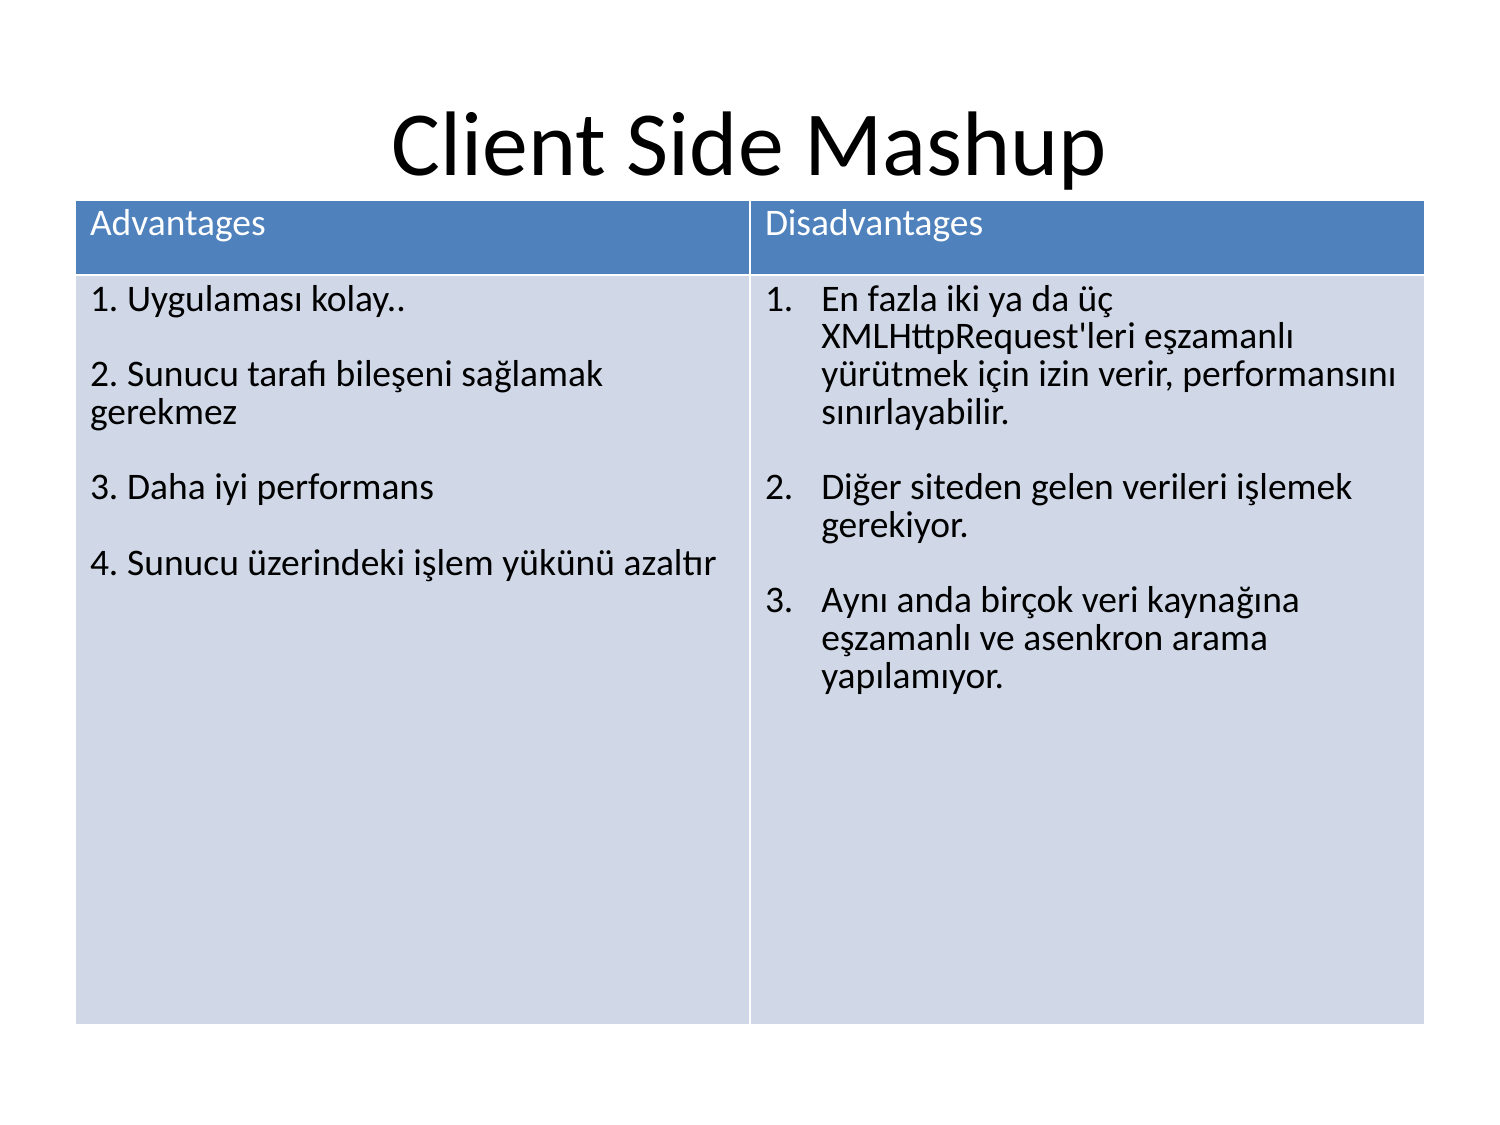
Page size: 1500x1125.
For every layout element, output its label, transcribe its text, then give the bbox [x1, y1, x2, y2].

title Client Side Mashup [75, 45, 1425, 199]
table_cell 1. Uygulaması kolay.. 2. Sunucu tarafı bileşeni sağlamak gerekmez 3. Daha iyi performans 4. Sunucu üzerindeki işlem yükünü azaltır [76, 276, 749, 1024]
table_header Disadvantages [751, 201, 1424, 274]
table_cell En fazla iki ya da üç XMLHttpRequest'leri eşzamanlı yürütmek için izin verir, performansını sınırlayabilir. Diğer siteden gelen verileri işlemek gerekiyor. Aynı anda birçok veri kaynağına eşzamanlı ve asenkron arama yapılamıyor. [751, 276, 1424, 1024]
table_header Advantages [76, 201, 749, 274]
